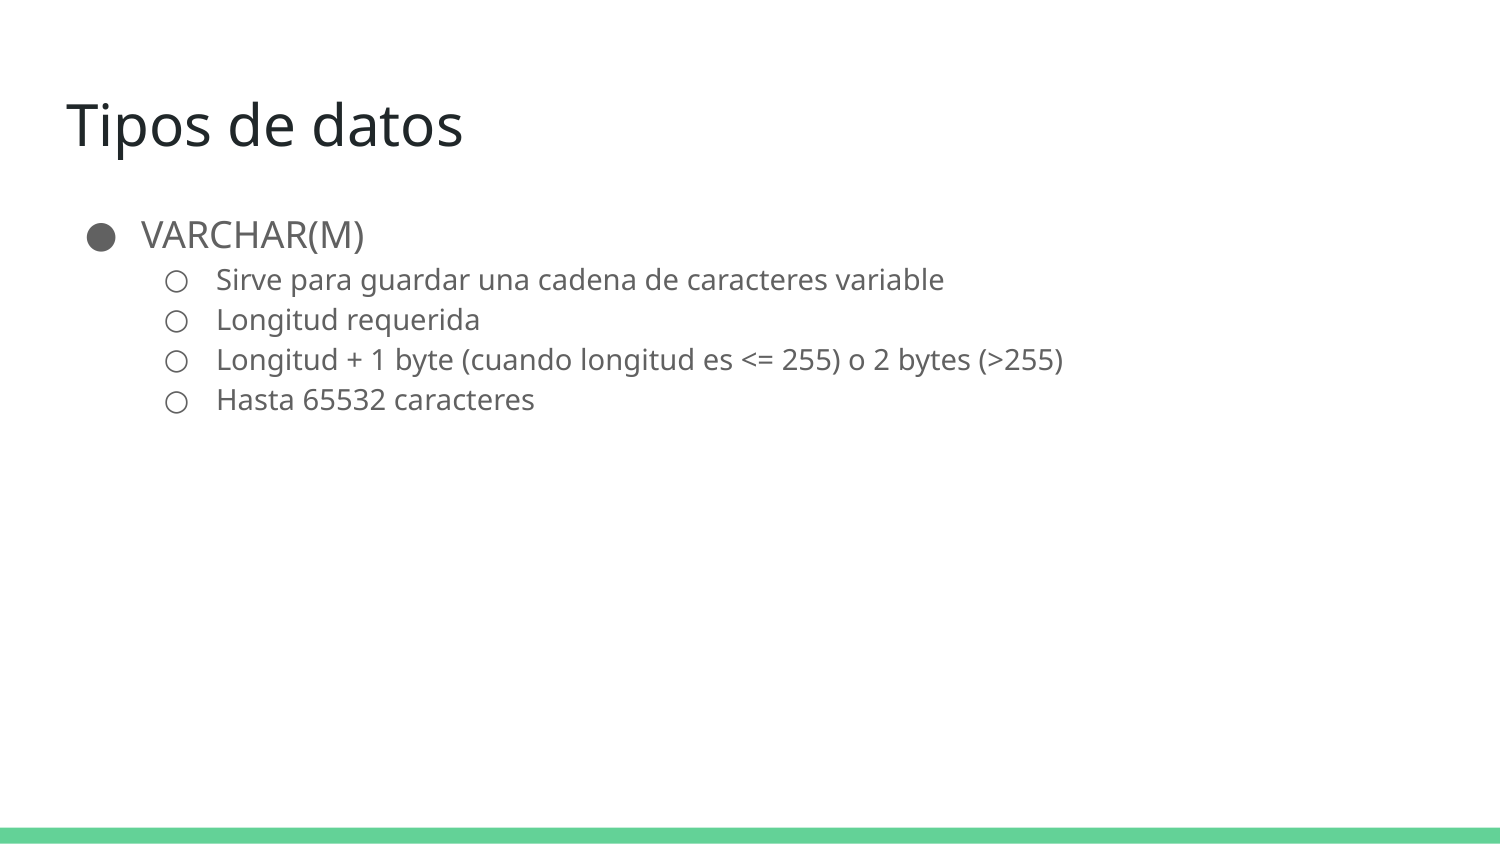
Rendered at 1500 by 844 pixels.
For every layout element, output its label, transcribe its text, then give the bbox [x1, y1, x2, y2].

list VARCHAR(M) Sirve para guardar una cadena de caracteres variable Longitud requerida Longitud + 1 byte (cuando longitud es <= 255) o 2 bytes (>255) Hasta 65532 caracteres [51, 189, 1449, 750]
title Tipos de datos [51, 72, 1449, 167]
